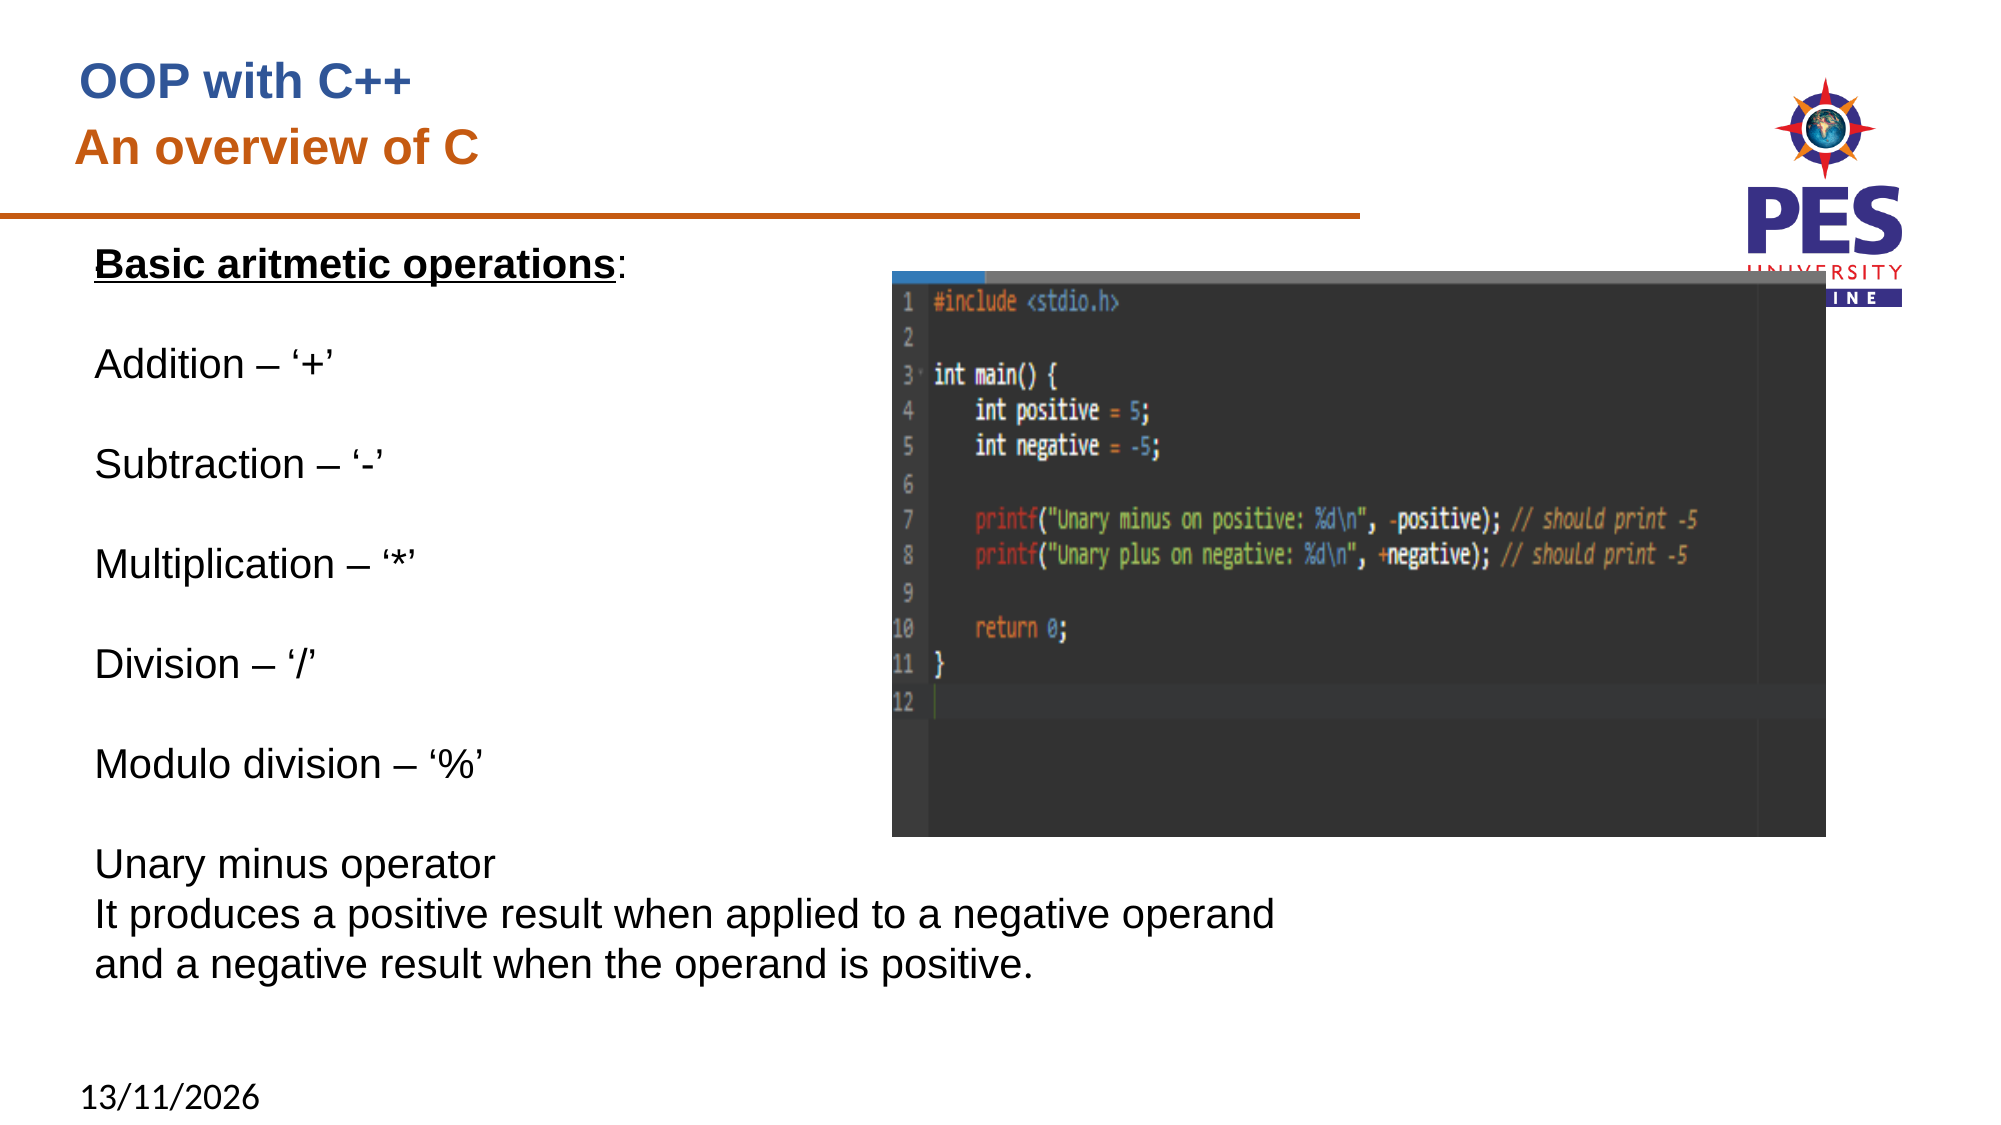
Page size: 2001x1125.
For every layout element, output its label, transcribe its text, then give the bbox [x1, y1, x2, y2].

text_box Basic aritmetic operations: Addition – ‘+’ Subtraction – ‘-’ Multiplication – ‘*’ Division – ‘/’ Modulo division – ‘%’ Unary minus operator It produces a positive result when applied to a negative operand and a negative result when the operand is positive. [79, 229, 1343, 995]
text_box OOP with C++ [64, 41, 1295, 117]
text_box An overview of C [59, 107, 1372, 182]
text_box 26/06/2023 [64, 1064, 358, 1125]
picture [892, 76, 1902, 837]
text_box . [77, 222, 1339, 288]
